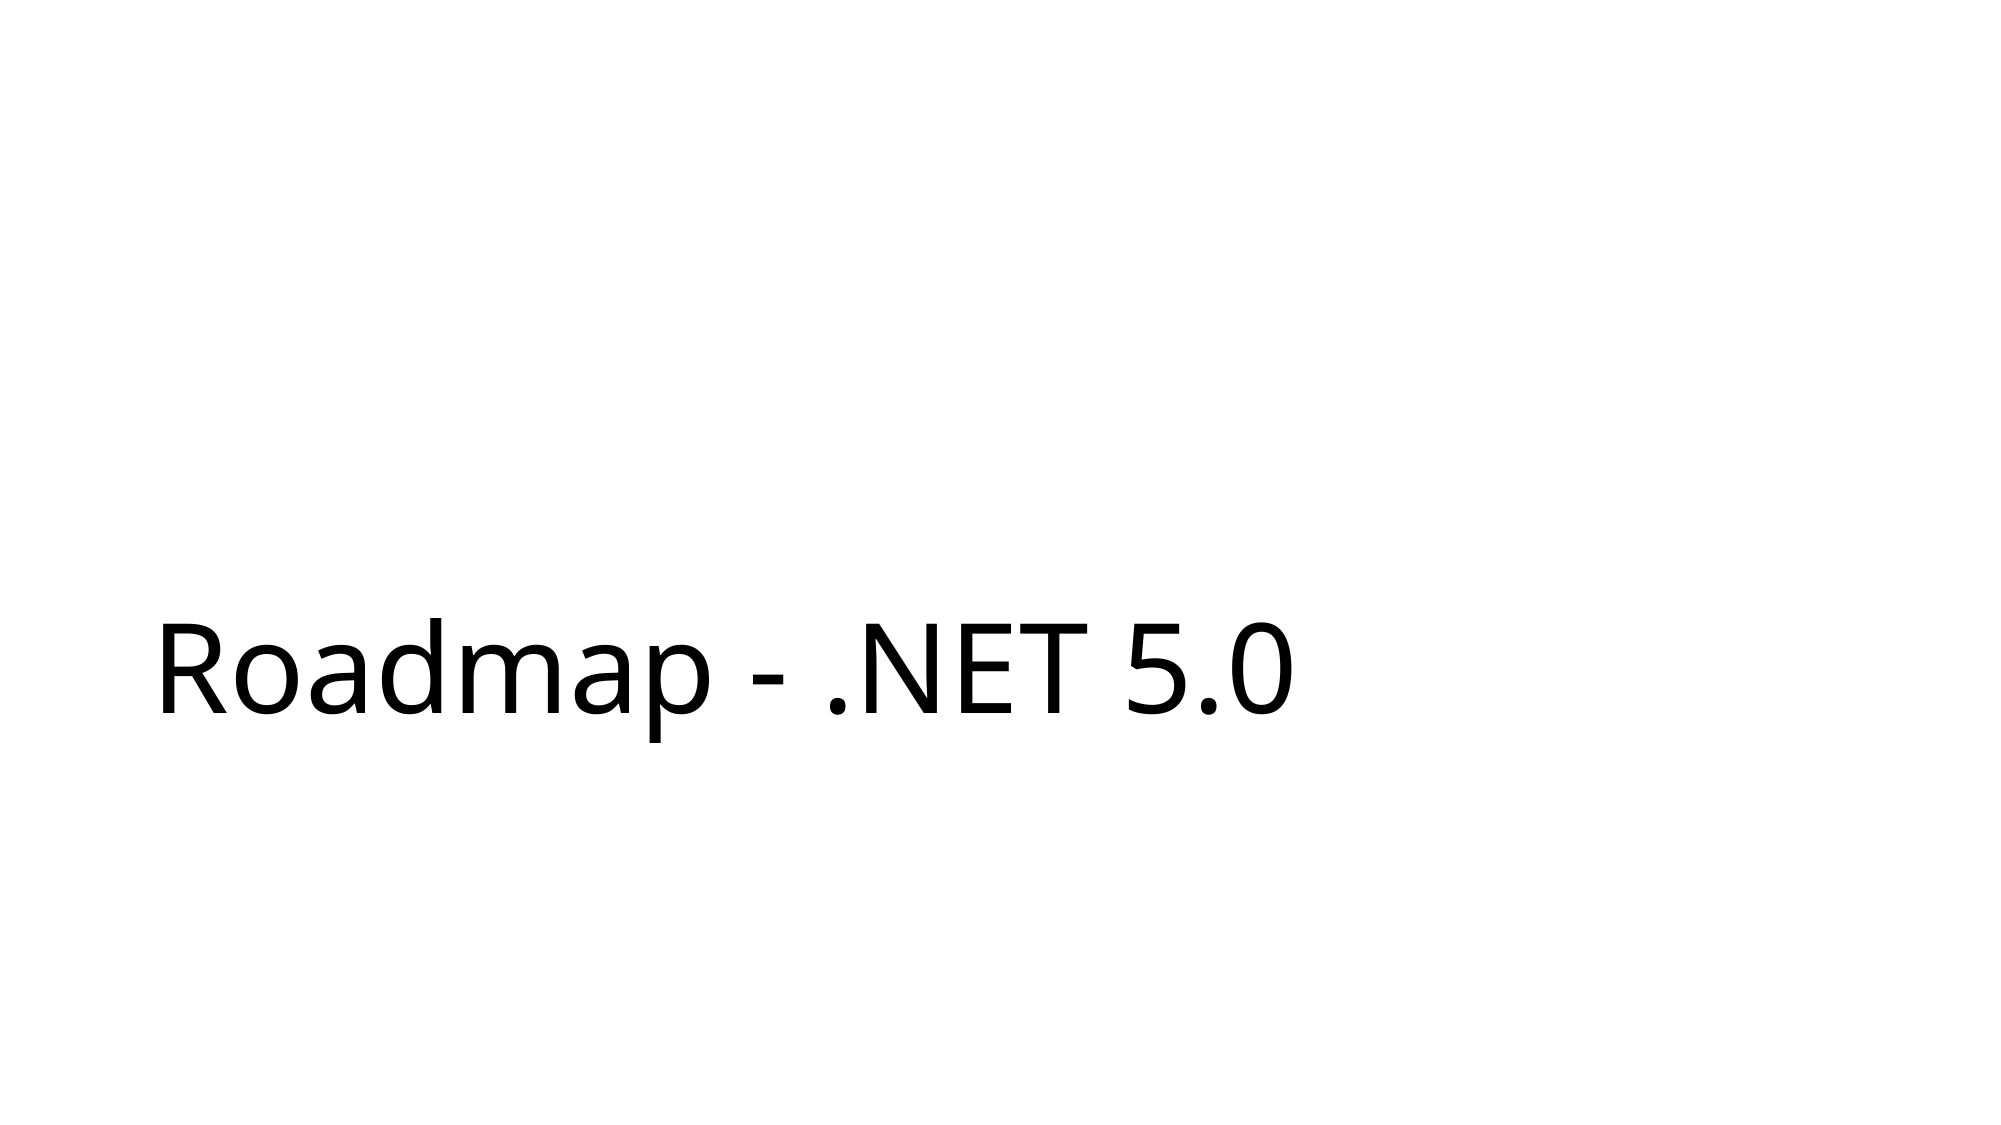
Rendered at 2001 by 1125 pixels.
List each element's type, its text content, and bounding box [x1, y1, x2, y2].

title Roadmap - .NET 5.0 [136, 280, 1862, 749]
